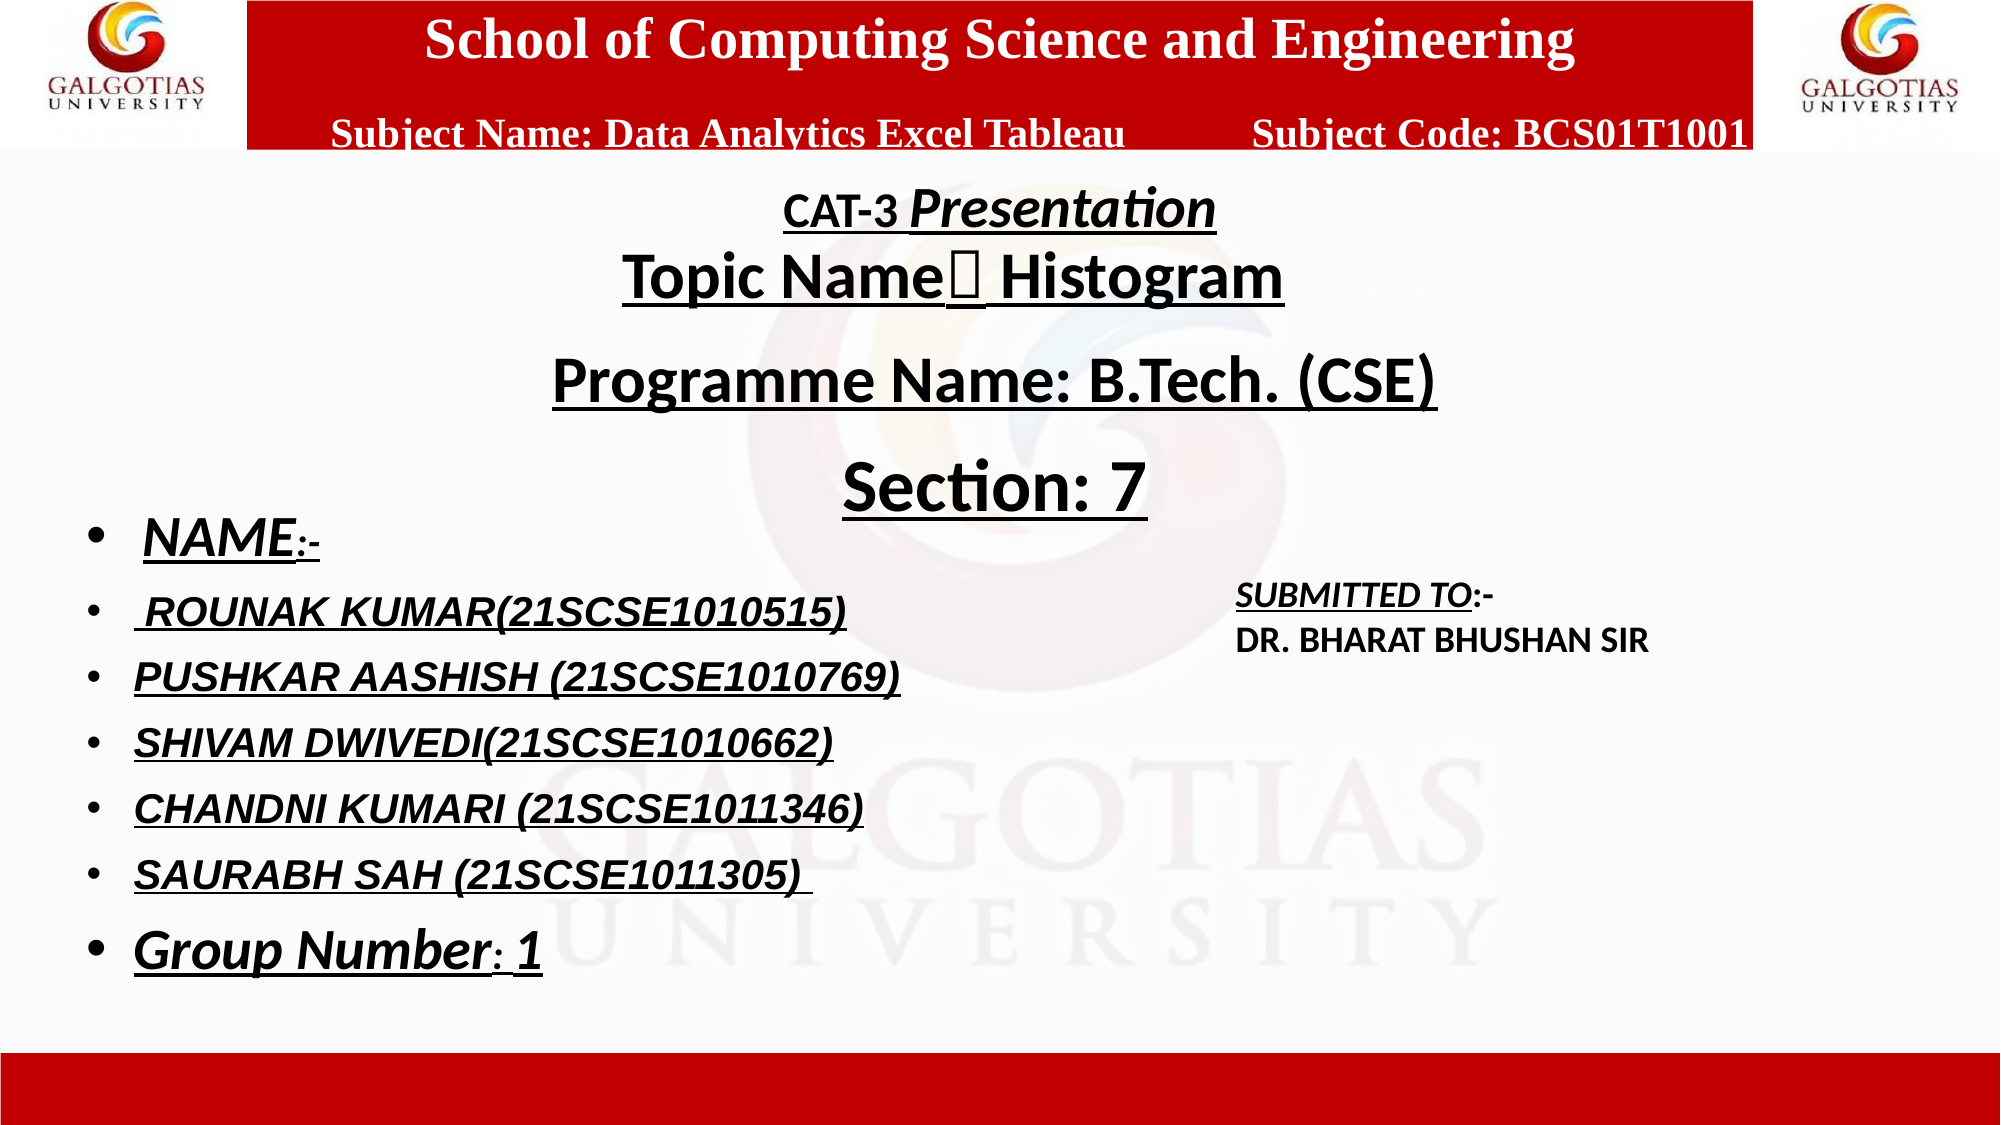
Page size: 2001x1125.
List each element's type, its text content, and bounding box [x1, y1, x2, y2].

picture [0, 0, 247, 150]
text_box NAME:- ROUNAK KUMAR(21SCSE1010515) PUSHKAR AASHISH (21SCSE1010769) SHIVAM DWIVEDI(21SCSE1010662) CHANDNI KUMARI (21SCSE1011346) SAURABH SAH (21SCSE1011305) Group Number: 1 [71, 498, 933, 1019]
text_box Topic Name Histogram [48, 224, 1859, 320]
picture [1753, 0, 2000, 153]
text_box SUBMITTED TO:- DR. BHARAT BHUSHAN SIR [1220, 562, 1859, 893]
text_box CAT-3 Presentation [560, 161, 1440, 247]
text_box Programme Name: B.Tech. (CSE) Section: 7 [32, 328, 1958, 425]
text_box School of Computing Science and Engineering Subject Name: Data Analytics Excel Tableau Subject Code: BCS01T1001 [247, 0, 1753, 150]
text_box [0, 1053, 2000, 1125]
